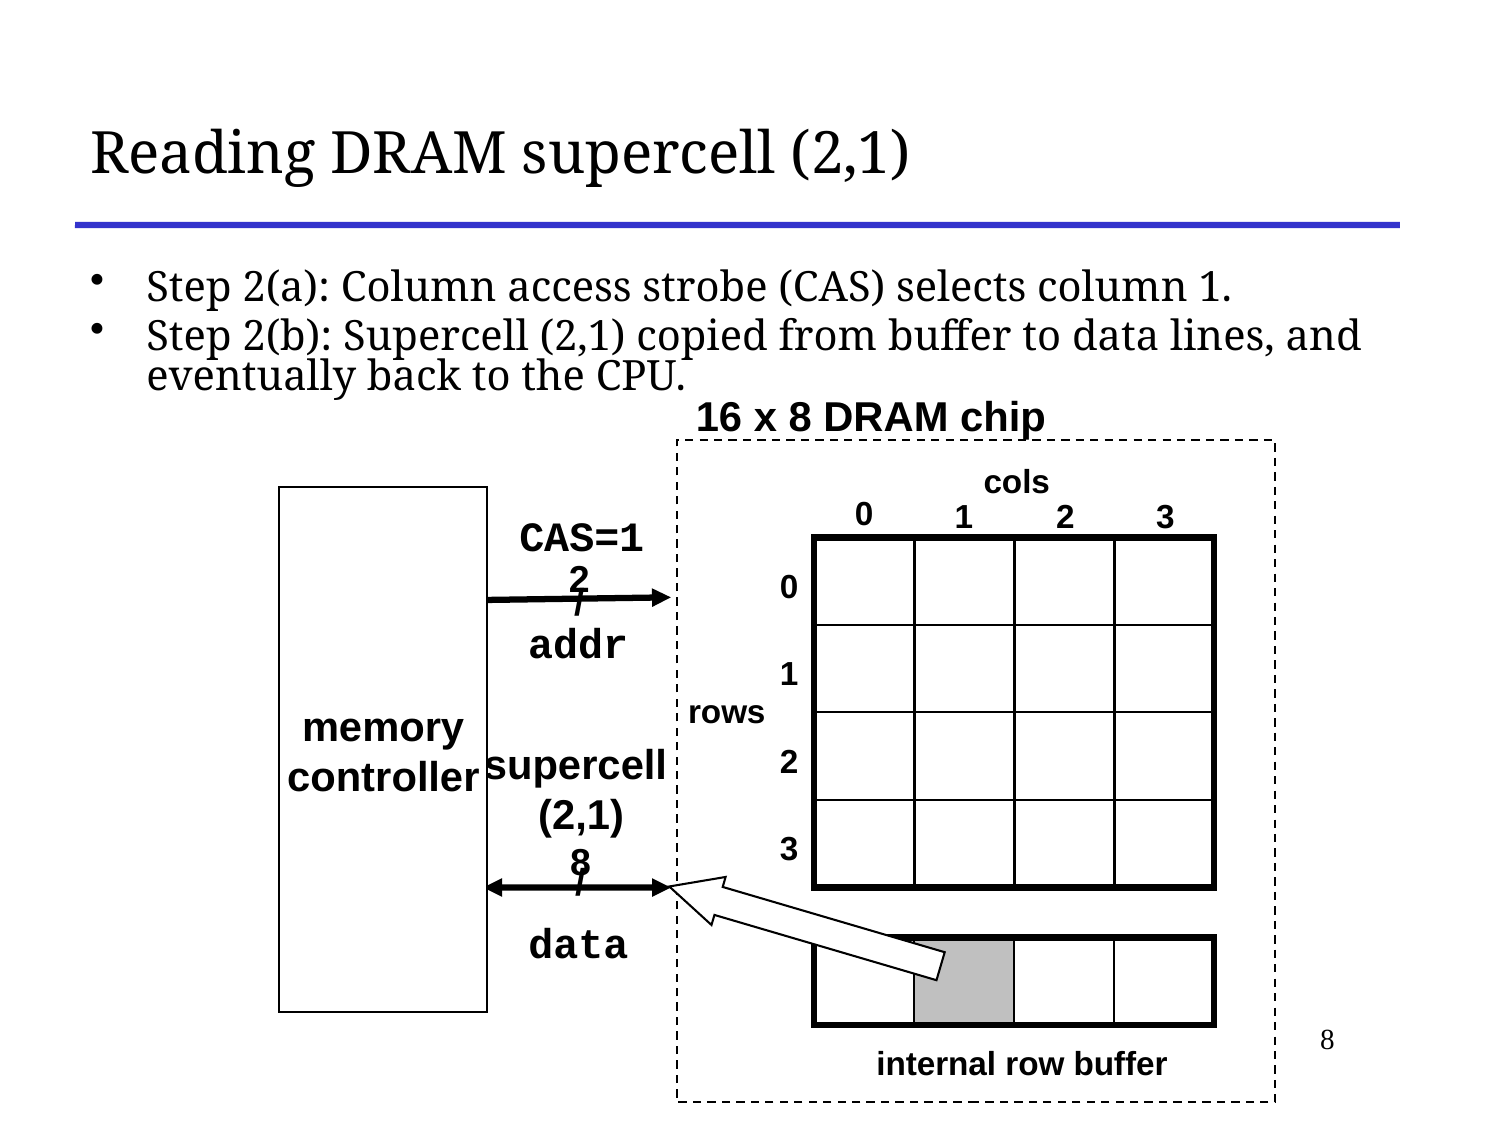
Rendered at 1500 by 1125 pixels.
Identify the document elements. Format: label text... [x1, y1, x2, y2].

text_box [278, 381, 1276, 1103]
title Reading DRAM supercell (2,1) [75, 75, 1400, 225]
list Step 2(a): Column access strobe (CAS) selects column 1. Step 2(b): Supercell (2,1) copied from buffer to data lines, and eventually back to the CPU. [75, 262, 1438, 388]
slide_number 8 [1280, 1012, 1351, 1088]
